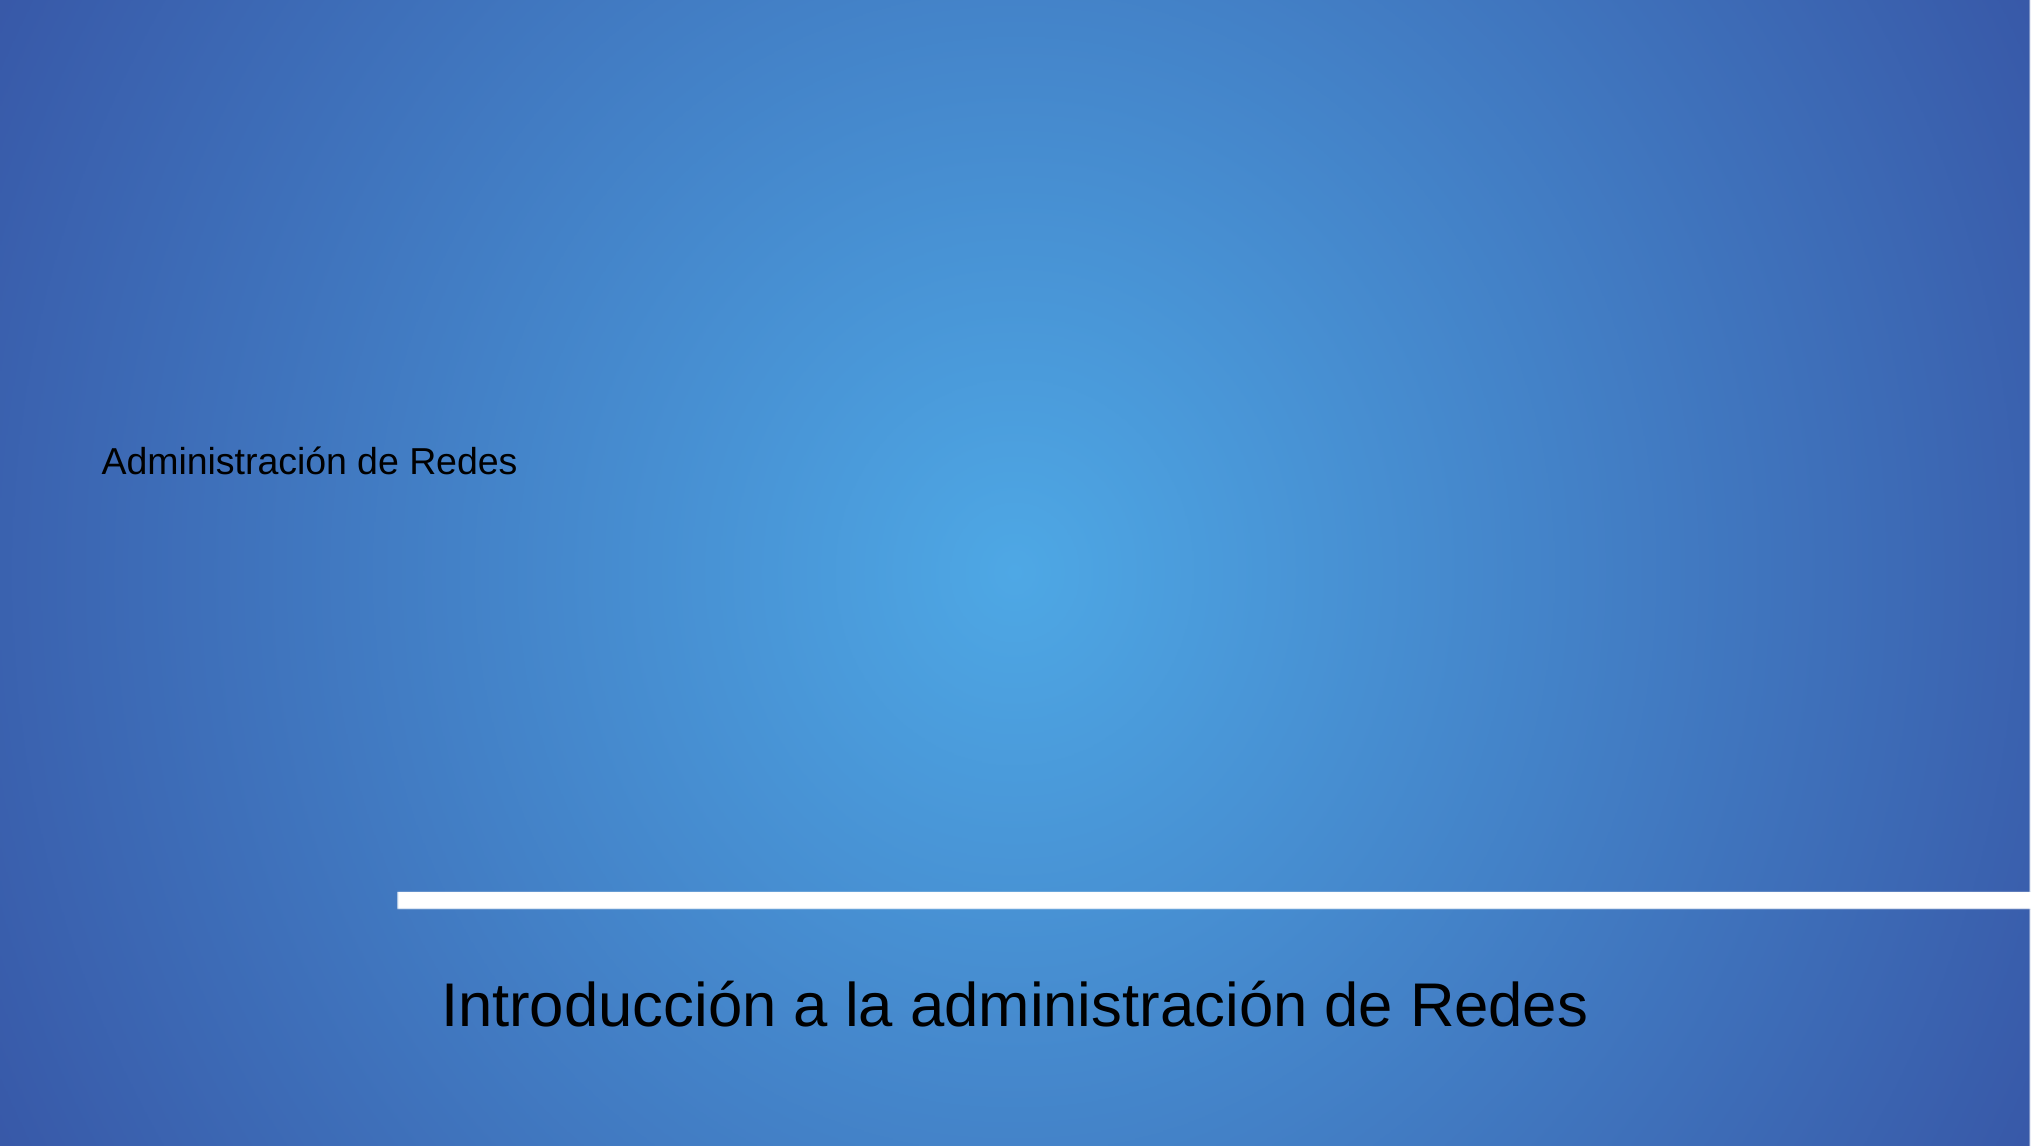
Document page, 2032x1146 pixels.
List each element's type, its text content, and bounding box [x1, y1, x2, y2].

picture [0, 0, 2032, 1146]
text_box Administración de Redes [101, 45, 1930, 874]
text_box Introducción a la administración de Redes [101, 967, 1930, 1037]
